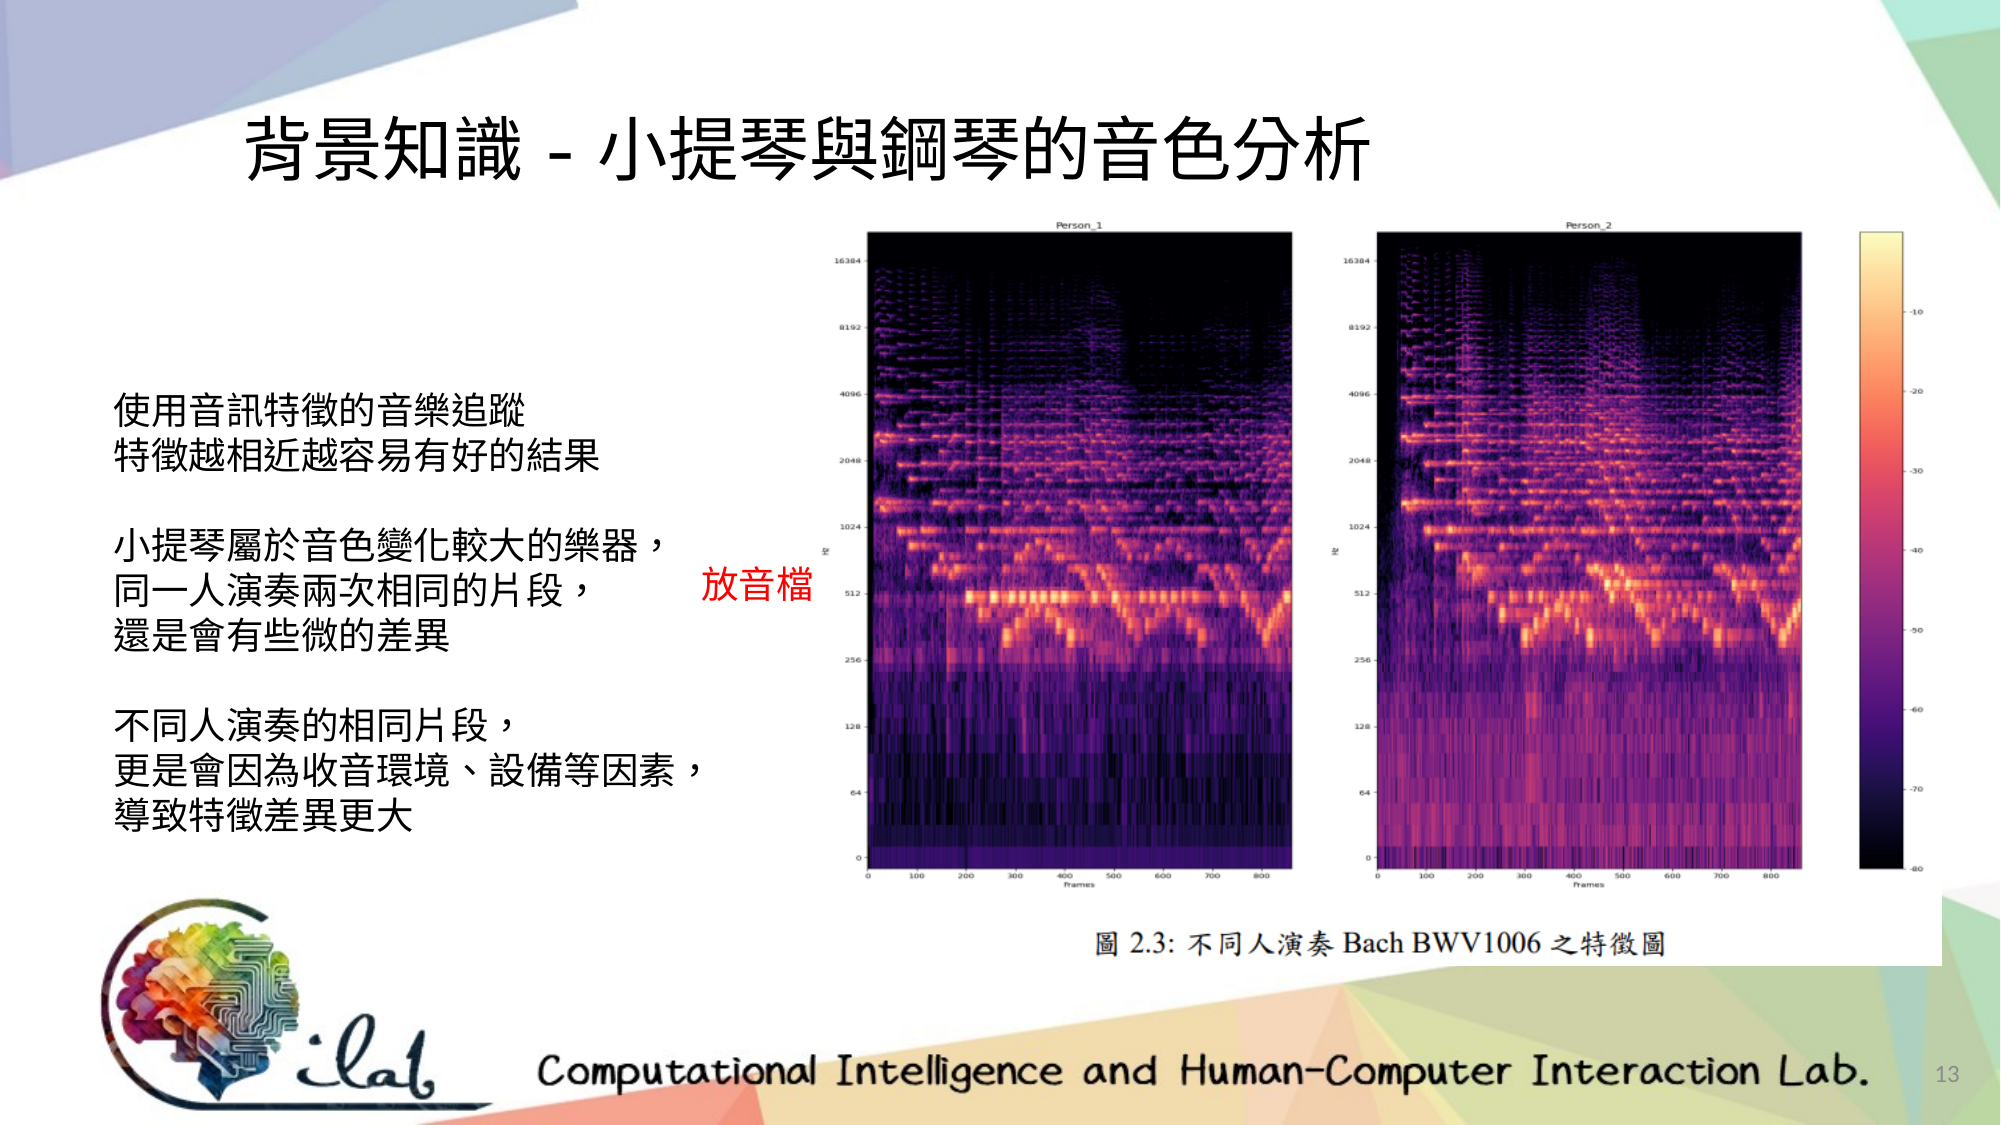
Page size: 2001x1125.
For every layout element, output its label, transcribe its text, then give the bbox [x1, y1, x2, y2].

text_box 放音檔 [686, 553, 807, 614]
picture [0, 0, 2001, 1125]
text_box 背景知識-小提琴與鋼琴的音色分析 [208, 88, 1407, 199]
text_box 使用音訊特徵的音樂追蹤 特徵越相近越容易有好的結果 小提琴屬於音色變化較大的樂器， 同一人演奏兩次相同的片段， 還是會有些微的差異 不同人演奏的相同片段， 更是會因為收音環境、設備等因素， 導致特徵差異更大 [98, 379, 729, 845]
slide_number 13 [1524, 1042, 1975, 1103]
